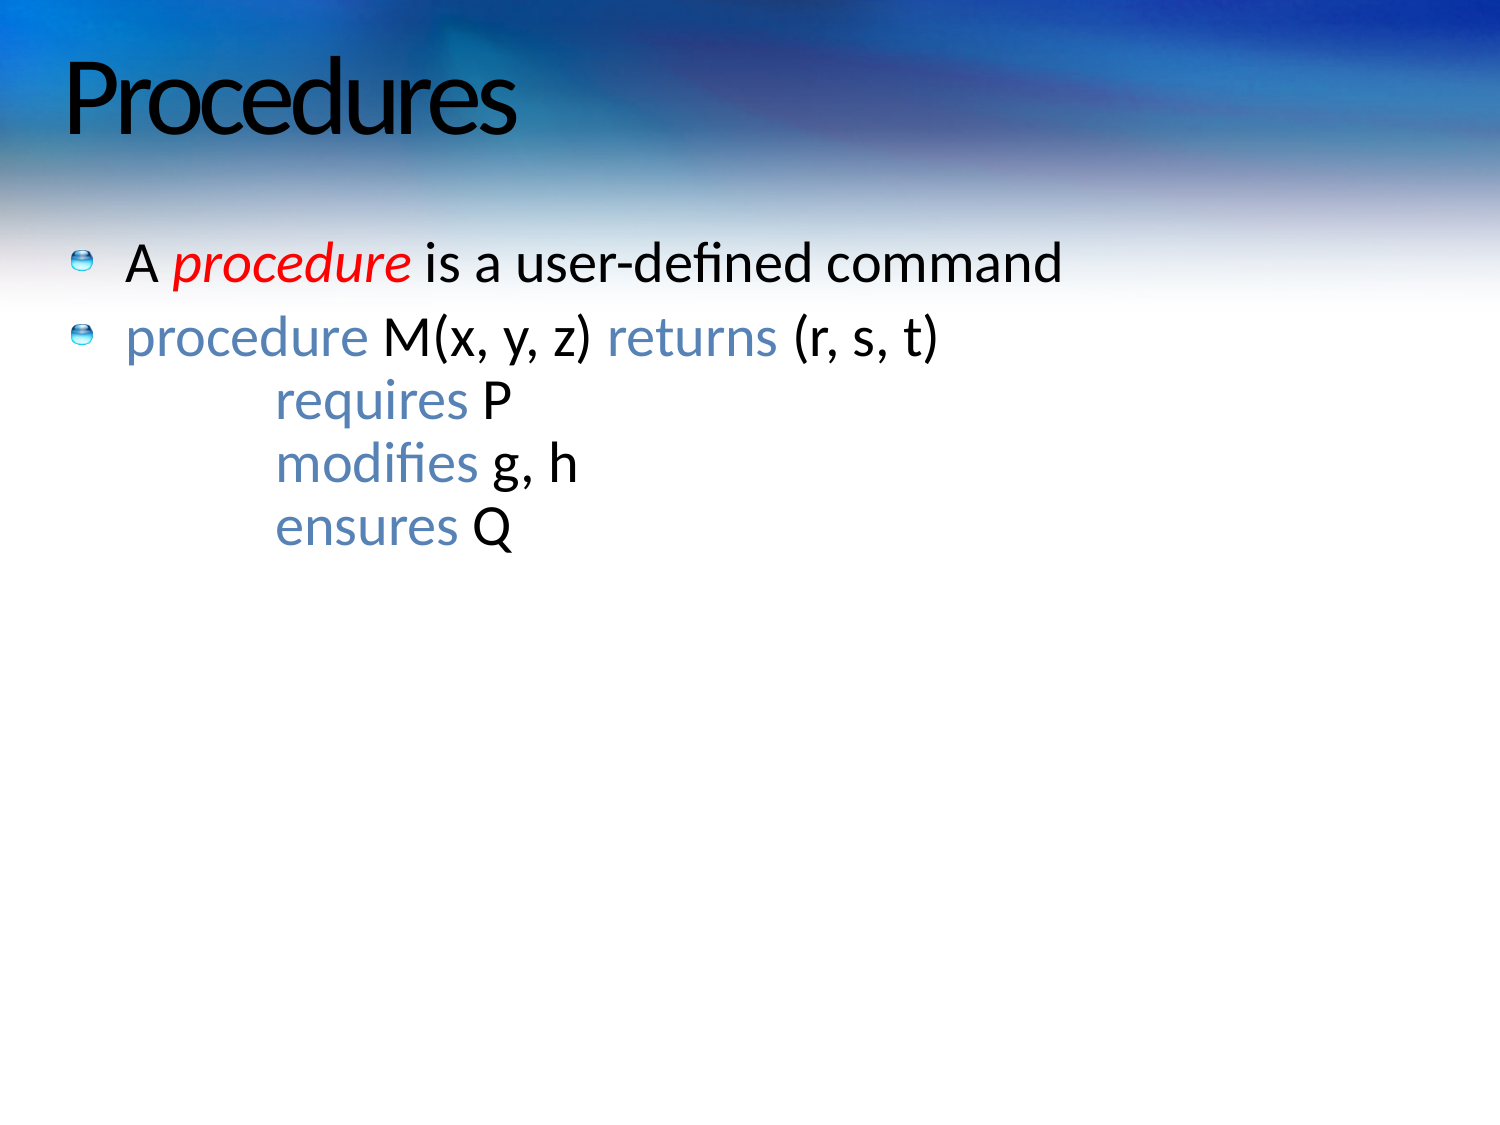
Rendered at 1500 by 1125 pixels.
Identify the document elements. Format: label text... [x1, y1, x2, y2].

picture [0, 0, 1500, 1125]
list A procedure is a user-defined command procedure M(x, y, z) returns (r, s, t) requires P modifies g, h ensures Q [62, 231, 1438, 595]
title Procedures [62, 37, 1438, 148]
